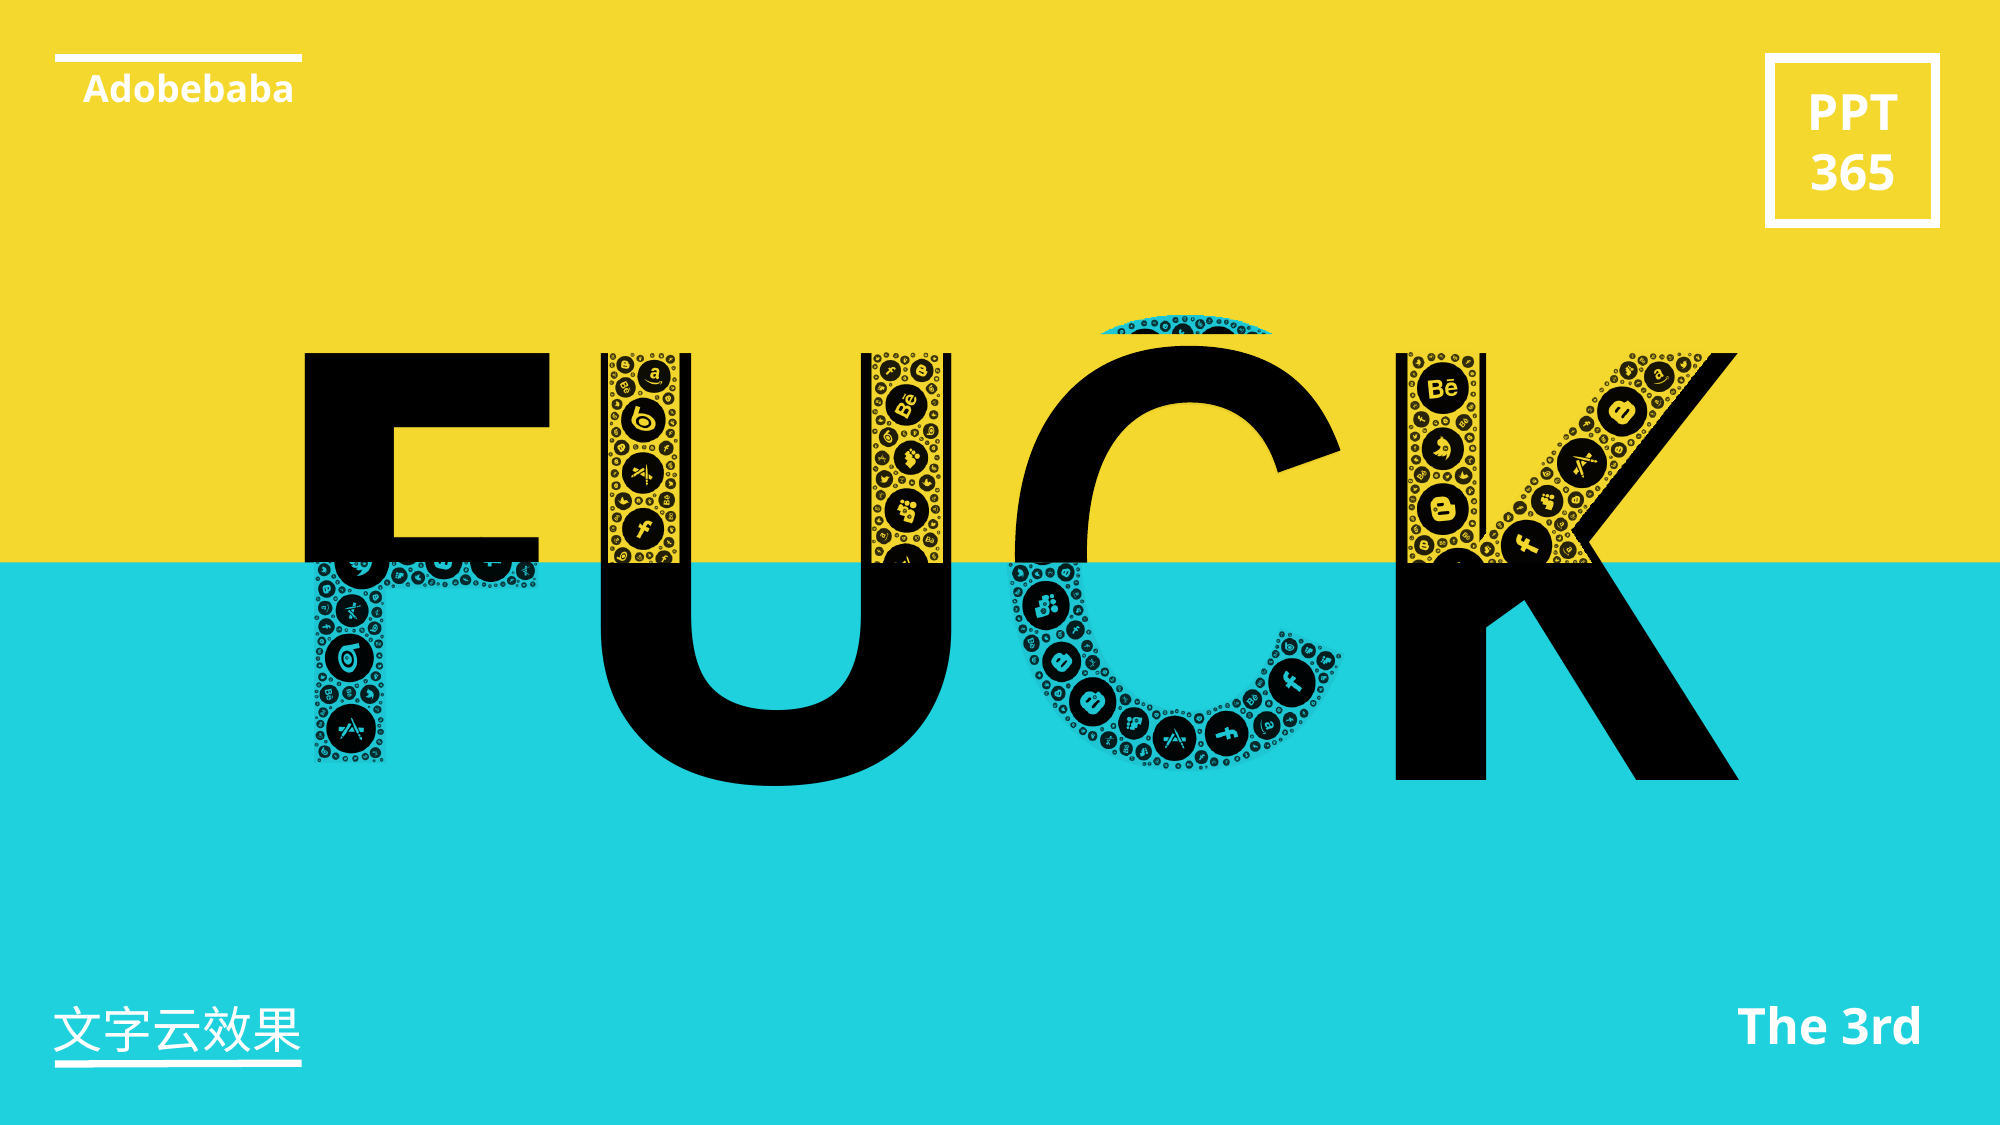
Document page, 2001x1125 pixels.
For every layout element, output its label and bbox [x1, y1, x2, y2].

text_box [0, 561, 2000, 1125]
text_box [36, 57, 1964, 1067]
